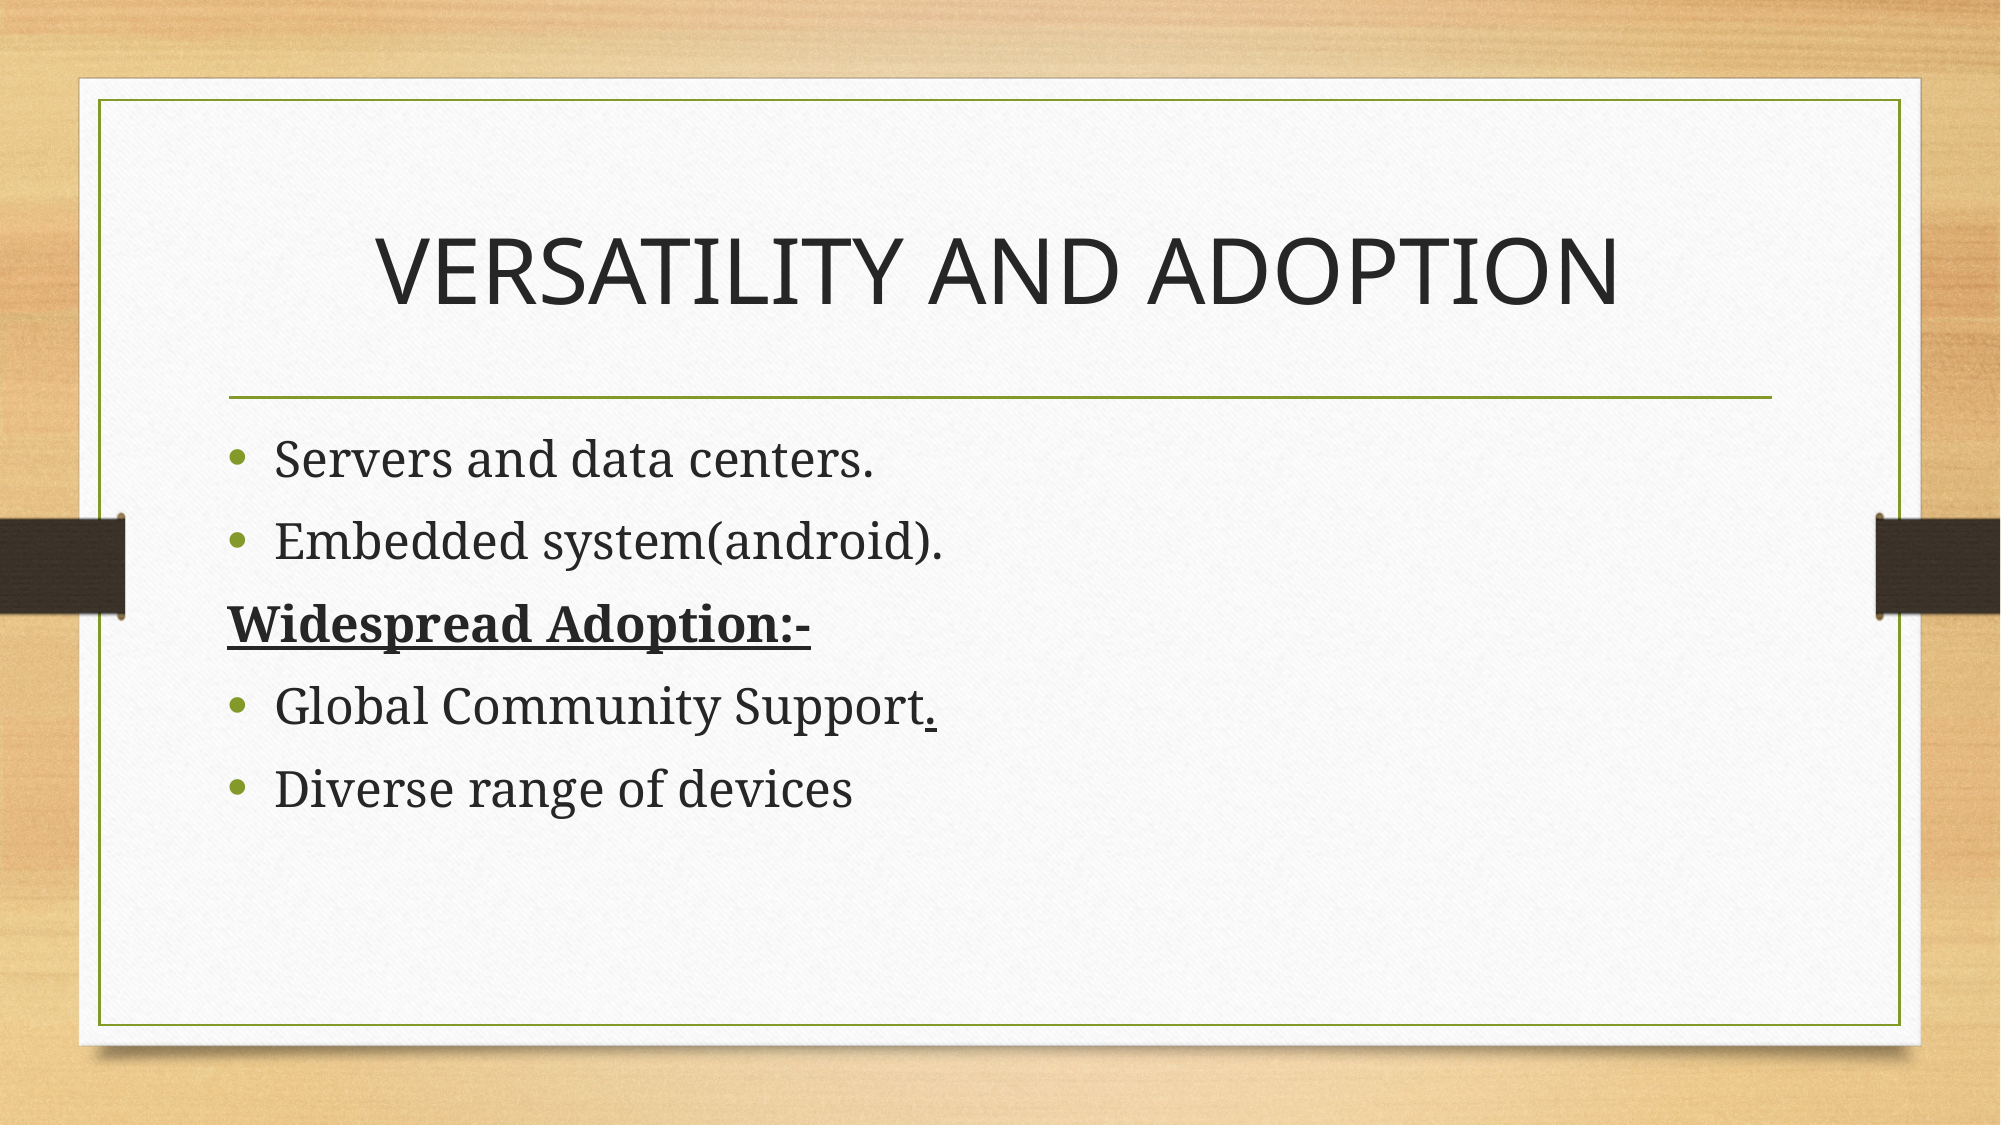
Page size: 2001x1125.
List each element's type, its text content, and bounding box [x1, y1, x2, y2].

picture [0, 0, 2001, 1125]
list Servers and data centers. Embedded system(android). Widespread Adoption:- Global Community Support. Diverse range of devices [212, 419, 1788, 964]
title VERSATILITY AND ADOPTION [212, 161, 1788, 375]
